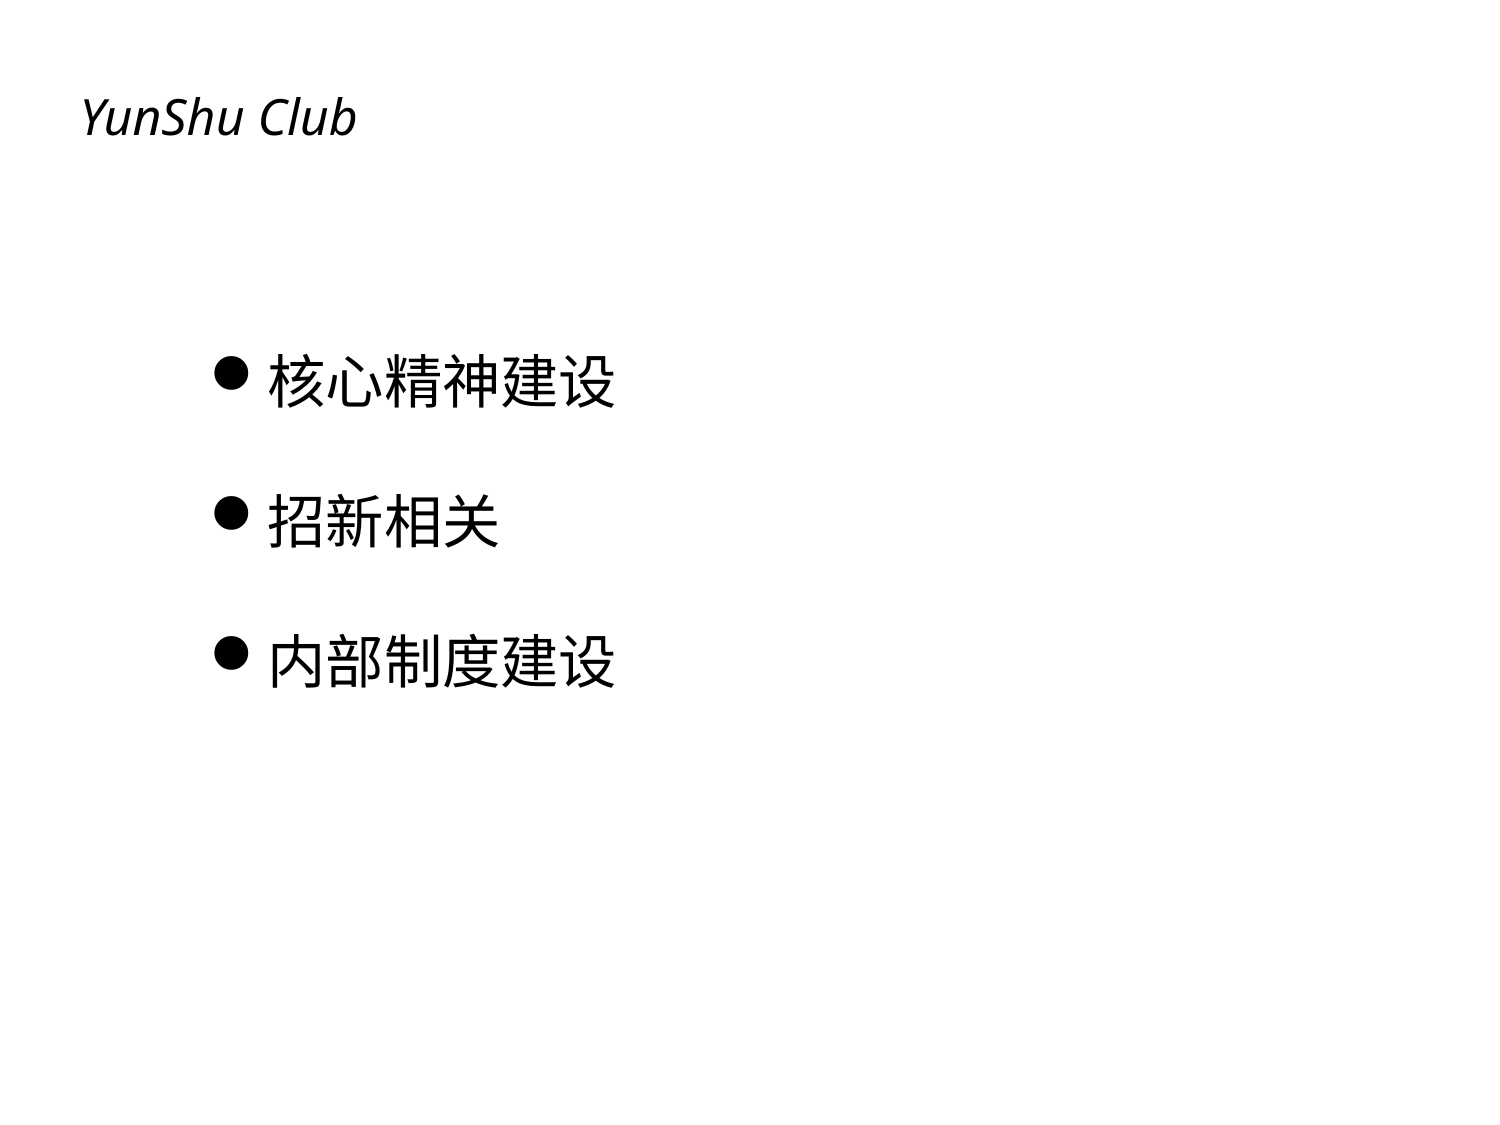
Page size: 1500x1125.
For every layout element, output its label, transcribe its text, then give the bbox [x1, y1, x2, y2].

text_box YunShu Club [64, 78, 585, 153]
text_box 核心精神建设 招新相关 内部制度建设 [194, 338, 1329, 773]
